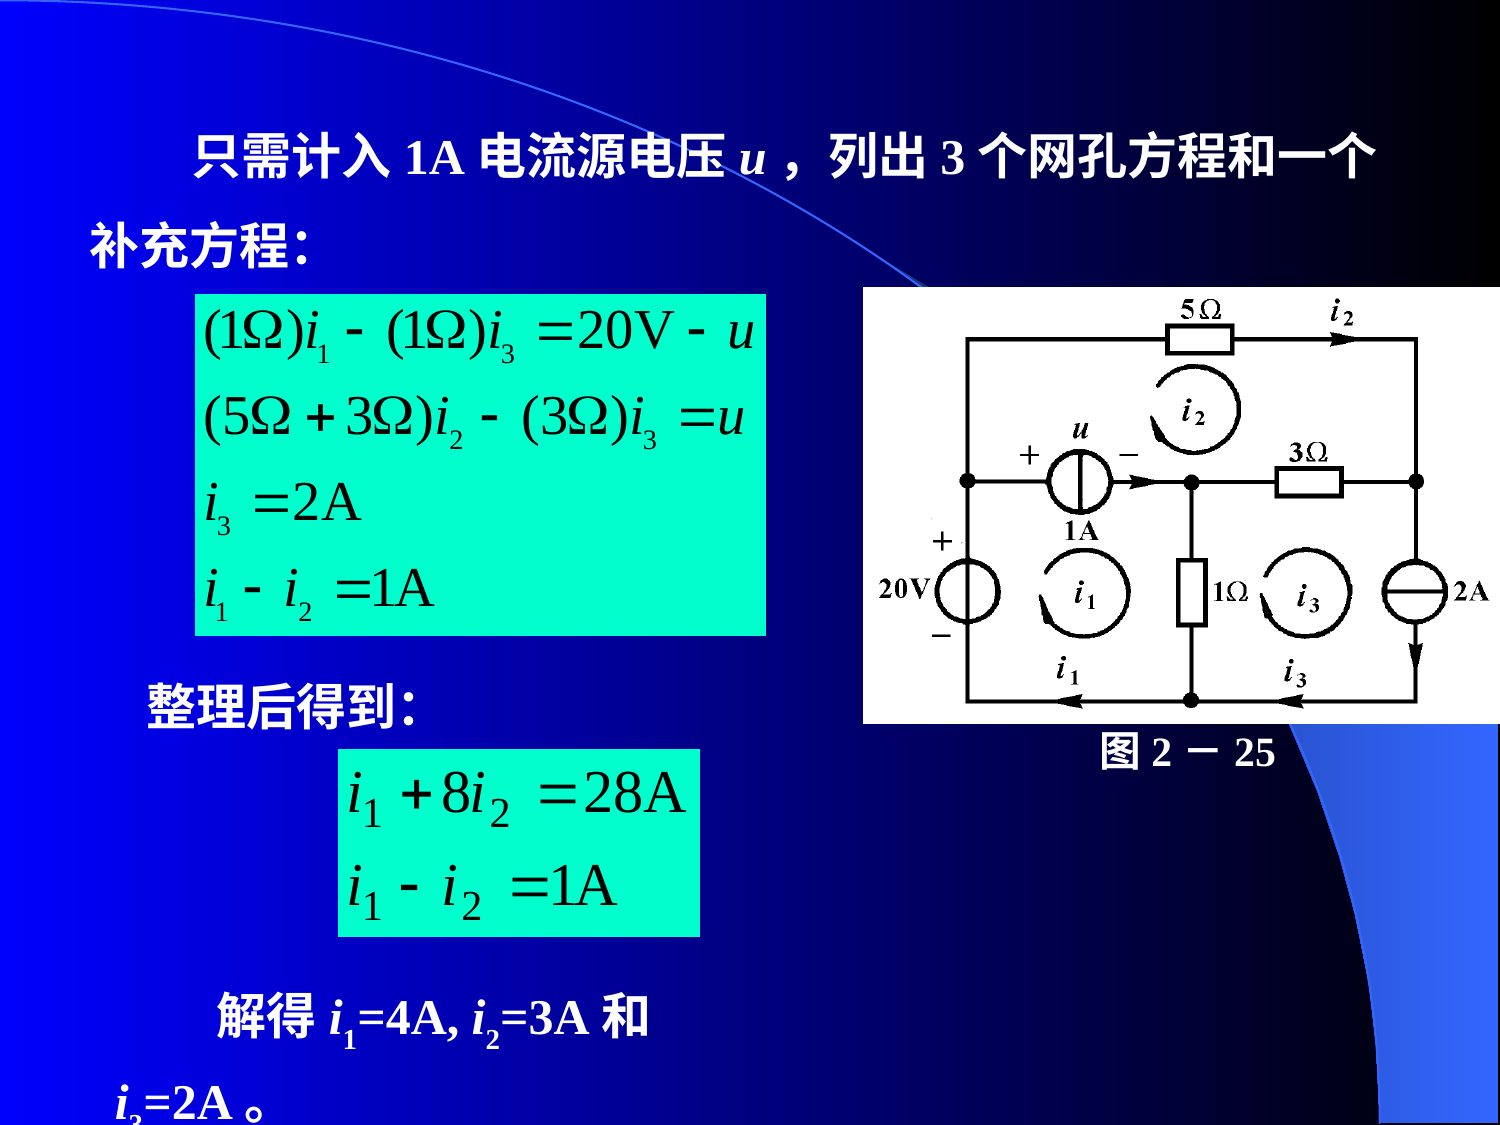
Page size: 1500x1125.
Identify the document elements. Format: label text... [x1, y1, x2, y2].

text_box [337, 748, 701, 938]
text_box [195, 293, 767, 637]
text_box 整理后得到： [131, 655, 858, 743]
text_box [863, 287, 1500, 783]
text_box 只需计入1A电流源电压u，列出3个网孔方程和一个补充方程： [75, 87, 1400, 283]
text_box 解得i1=4A, i2=3A和i3=2A。 [99, 962, 825, 1125]
